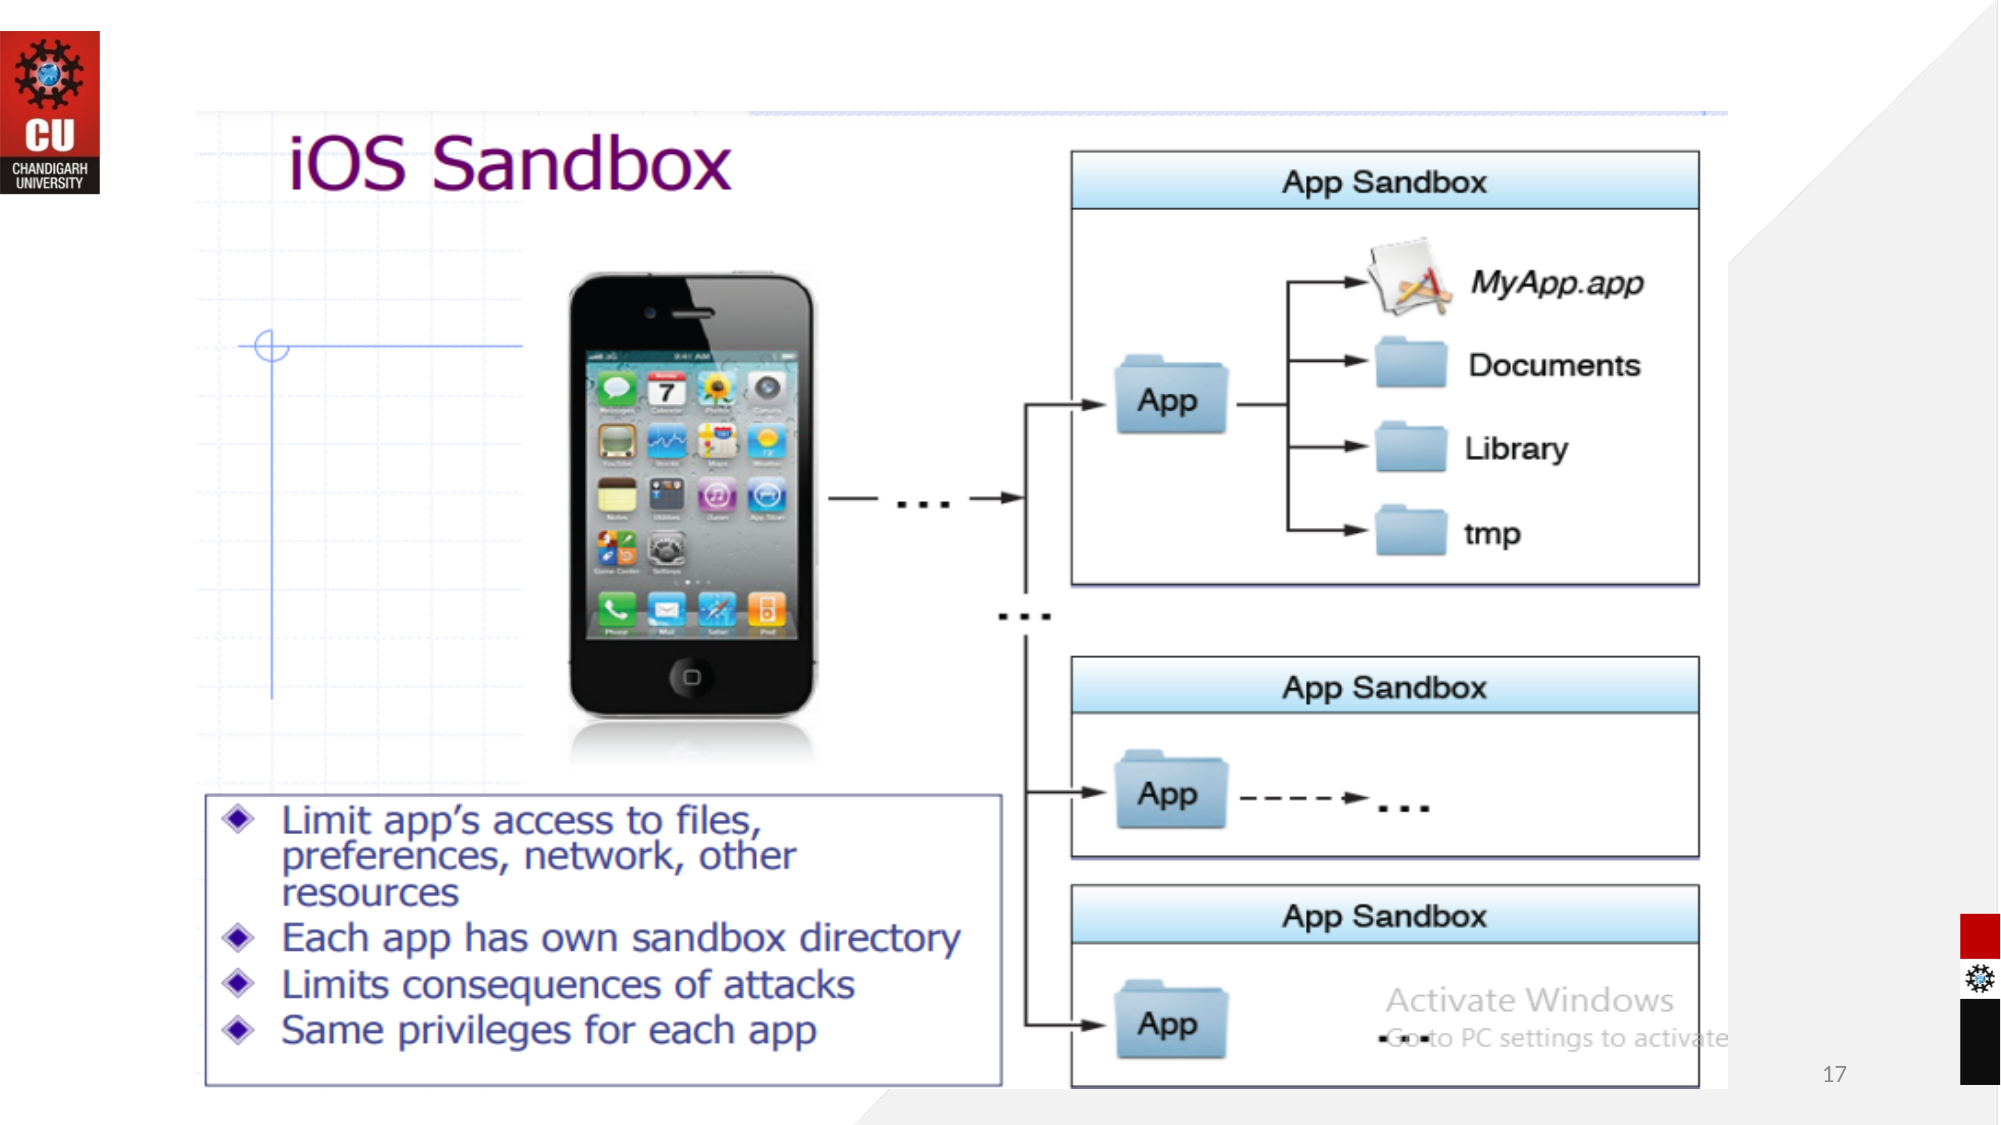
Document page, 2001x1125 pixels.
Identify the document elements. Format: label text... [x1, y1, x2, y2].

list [196, 111, 1728, 1089]
picture [0, 0, 2001, 1125]
slide_number 17 [1412, 1042, 1863, 1103]
